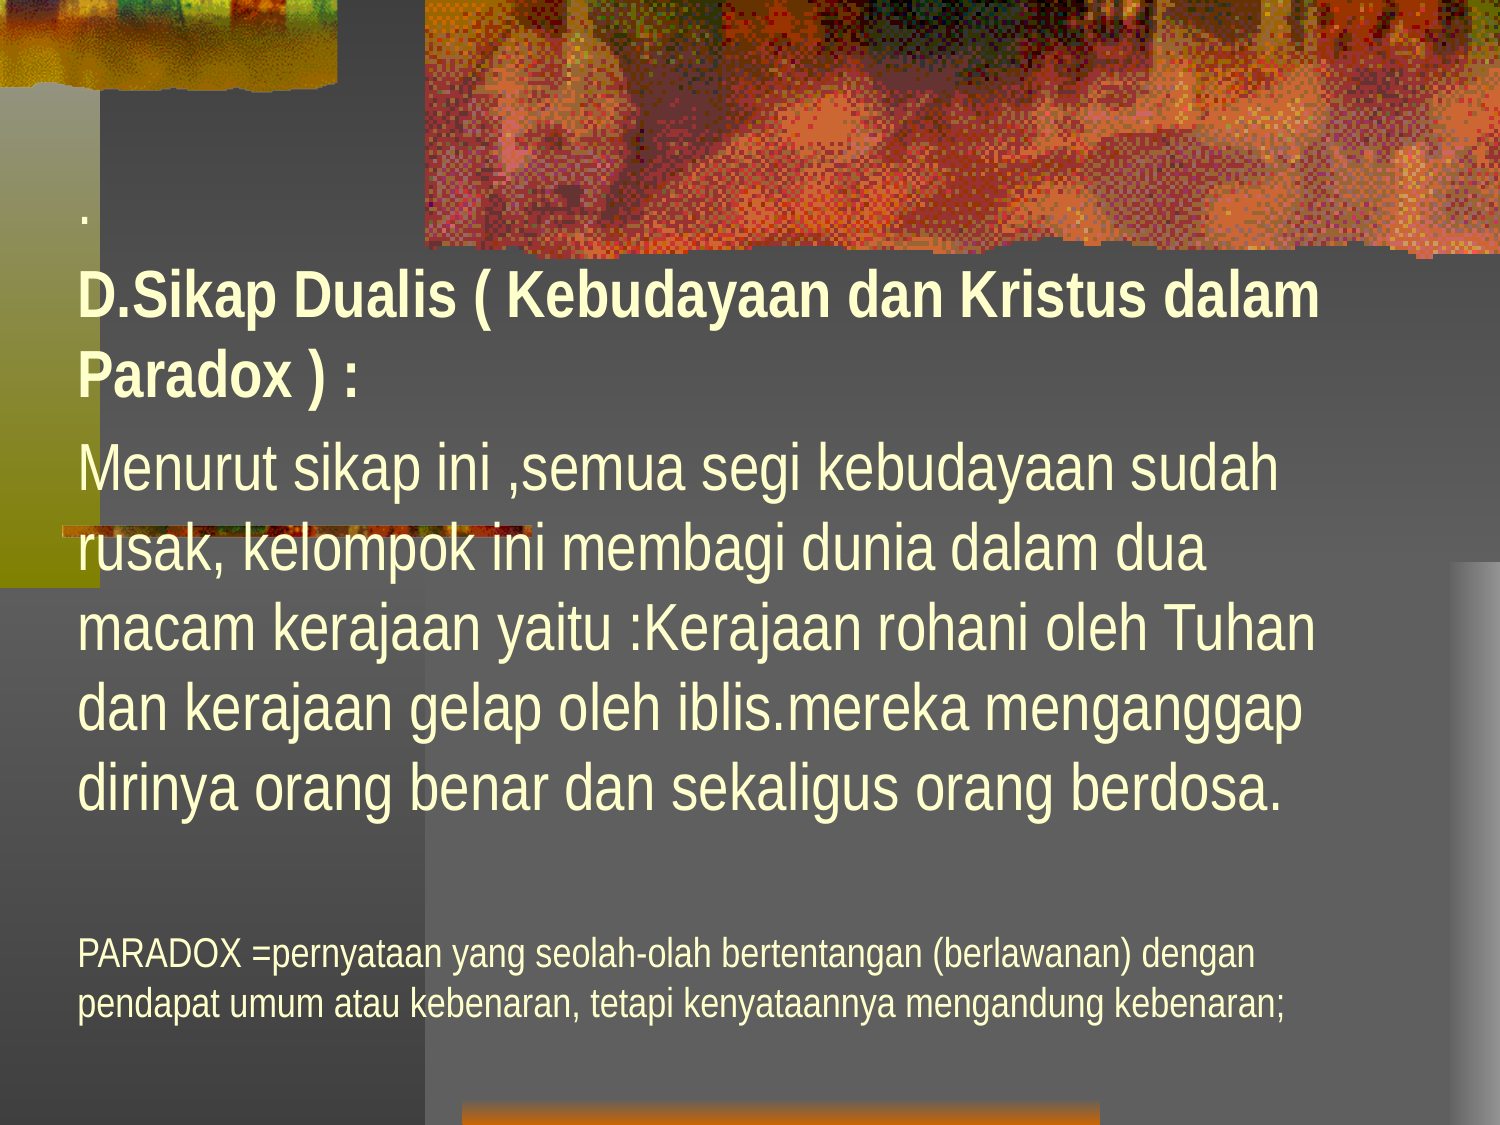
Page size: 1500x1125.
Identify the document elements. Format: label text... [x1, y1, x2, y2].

subtitle . D.Sikap Dualis ( Kebudayaan dan Kristus dalam Paradox ) : Menurut sikap ini ,semua segi kebudayaan sudah rusak, kelompok ini membagi dunia dalam dua macam kerajaan yaitu :Kerajaan rohani oleh Tuhan dan kerajaan gelap oleh iblis.mereka menganggap dirinya orang benar dan sekaligus orang berdosa. PARADOX =pernyataan yang seolah-olah bertentangan (berlawanan) dengan pendapat umum atau kebenaran, tetapi kenyataannya mengandung kebenaran; [62, 149, 1376, 1125]
picture [0, 0, 338, 94]
picture [425, 0, 1500, 259]
